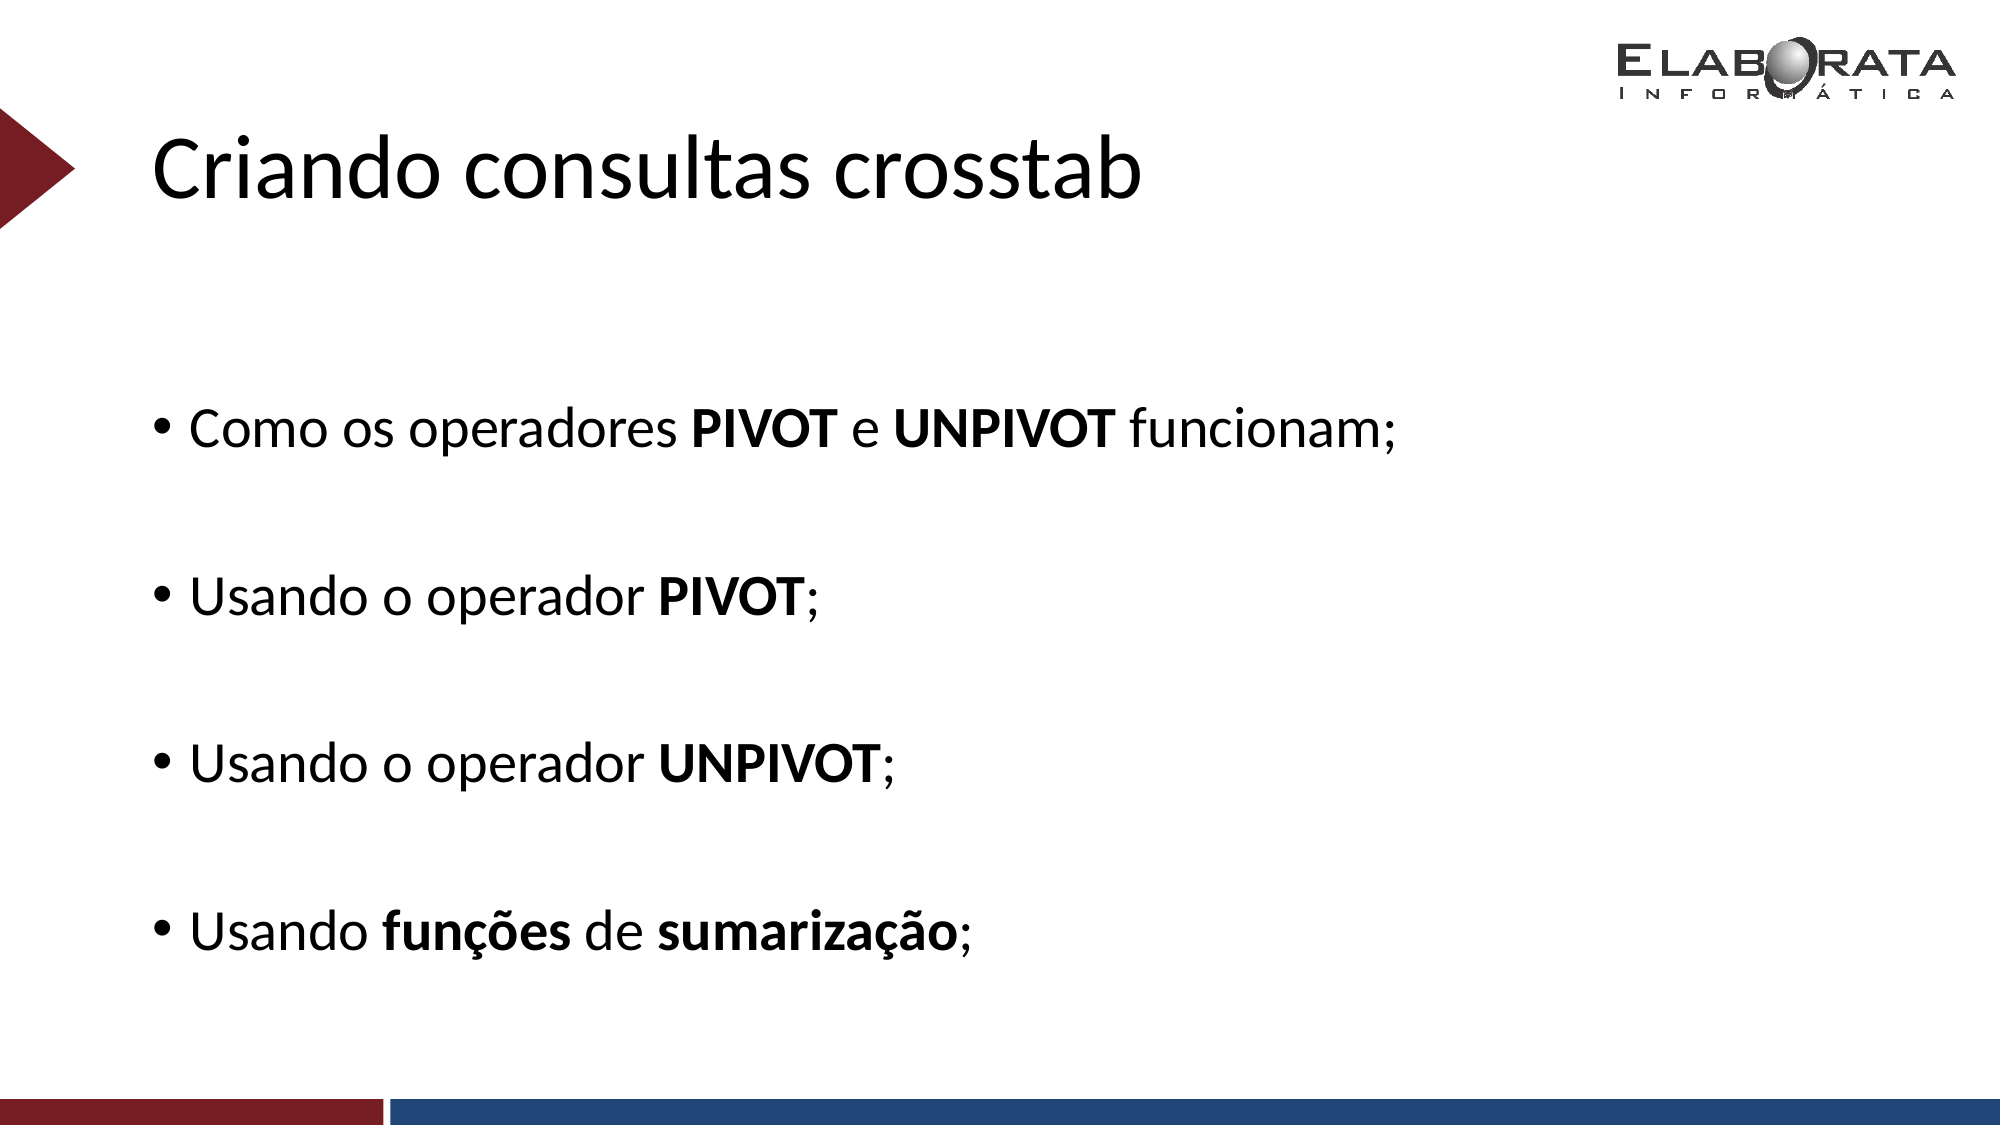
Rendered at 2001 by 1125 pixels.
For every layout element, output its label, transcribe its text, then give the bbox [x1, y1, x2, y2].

text_box Como os operadores PIVOT e UNPIVOT funcionam; Usando o operador PIVOT; Usando o operador UNPIVOT; Usando funções de sumarização; [137, 299, 1863, 1014]
title Criando consultas crosstab [137, 59, 1863, 278]
picture [1618, 37, 1956, 99]
